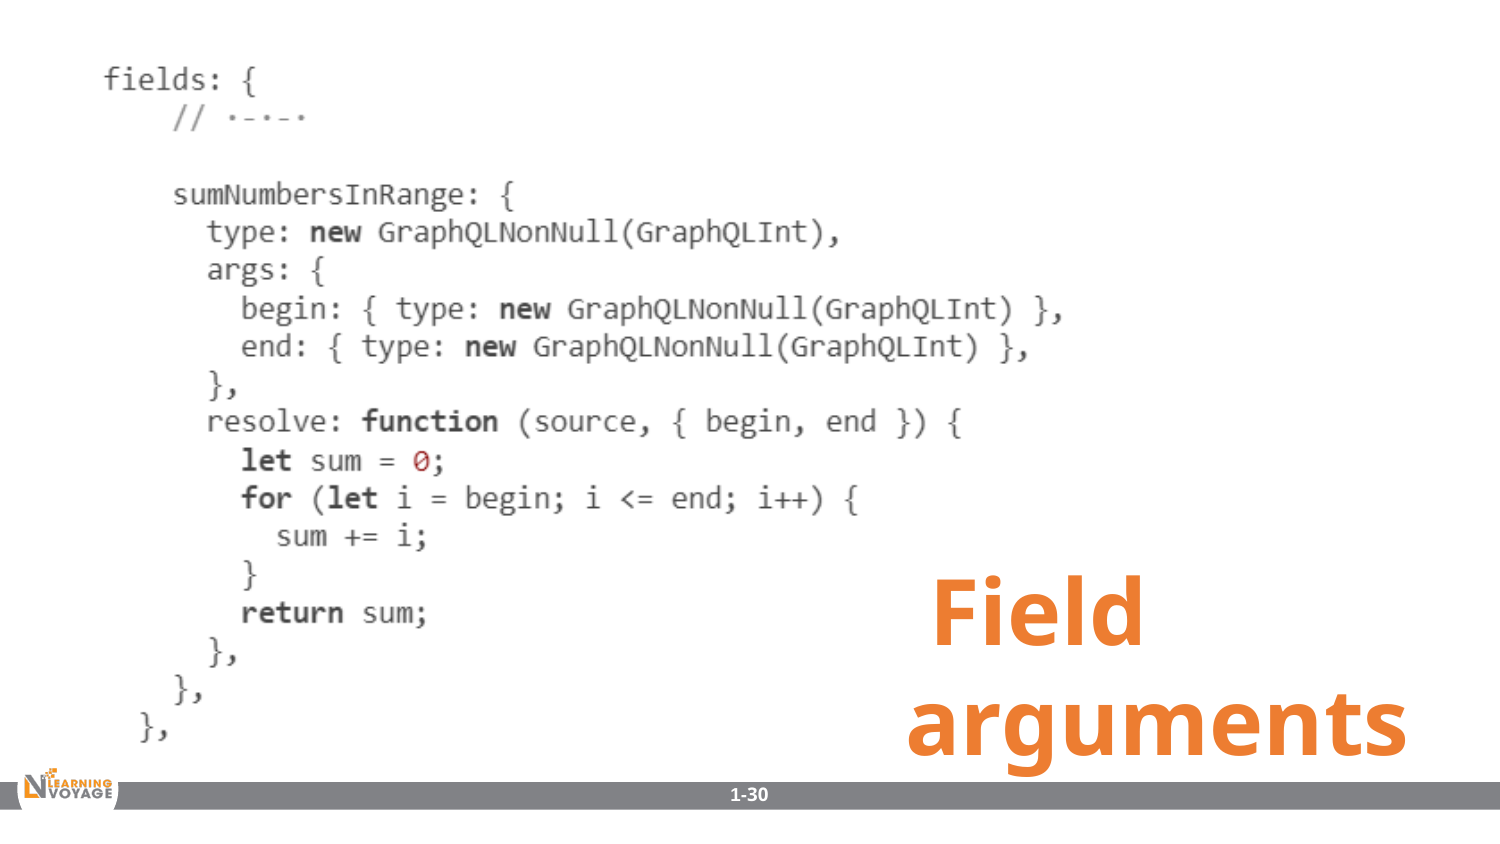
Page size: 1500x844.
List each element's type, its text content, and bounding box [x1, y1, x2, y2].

slide_number 1-30 [692, 770, 784, 821]
text_box Field arguments [1113, 606, 1484, 722]
picture [0, 51, 1113, 844]
